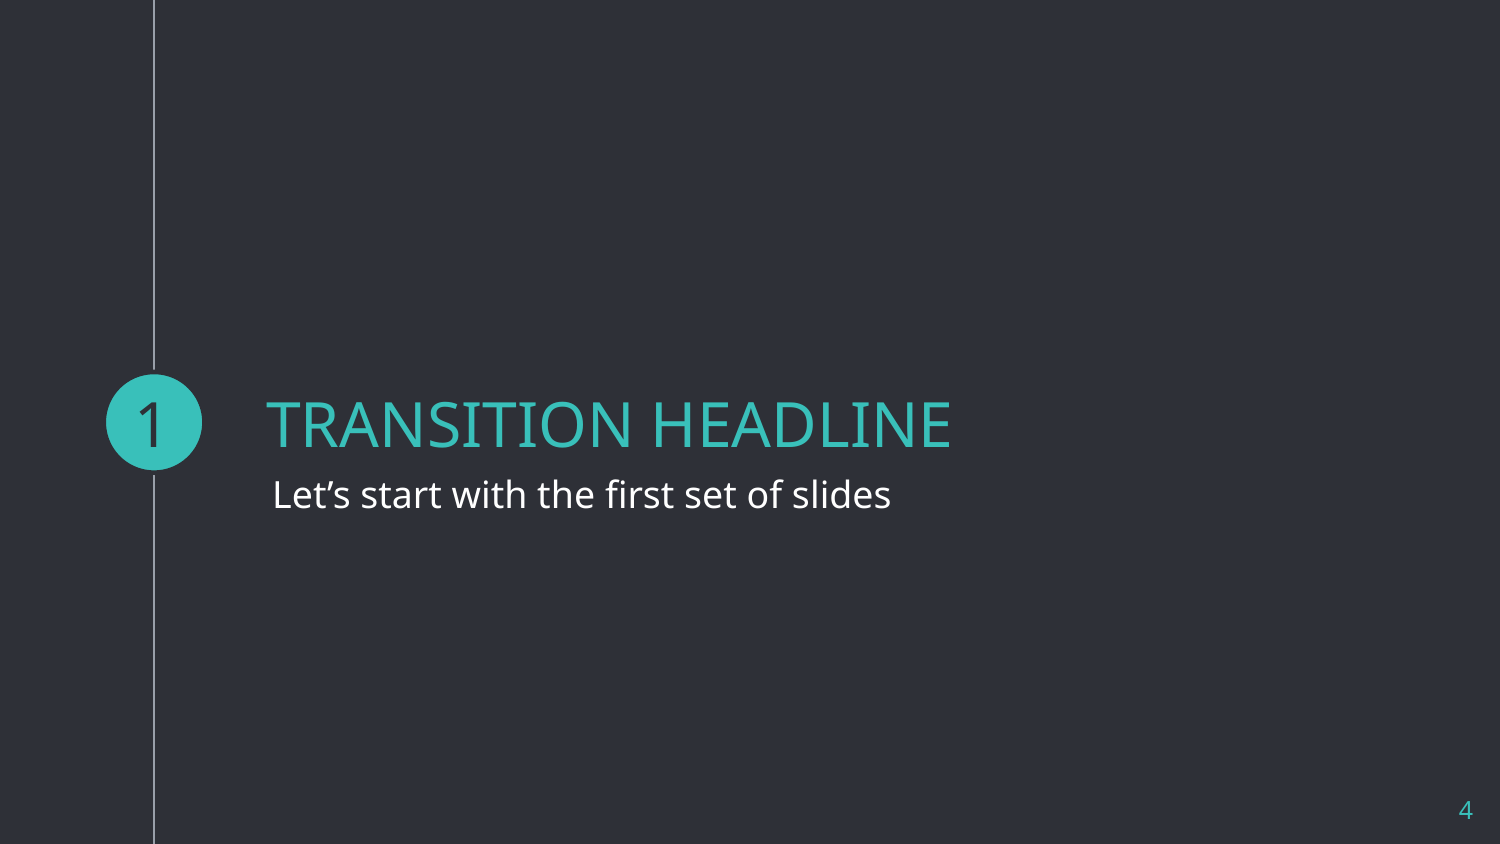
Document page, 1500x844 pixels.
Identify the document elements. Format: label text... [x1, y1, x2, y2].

text_box 1 [86, 373, 218, 471]
subtitle Let’s start with the first set of slides [257, 456, 1394, 515]
title TRANSITION HEADLINE [250, 378, 1362, 466]
slide_number 4 [1398, 779, 1489, 832]
